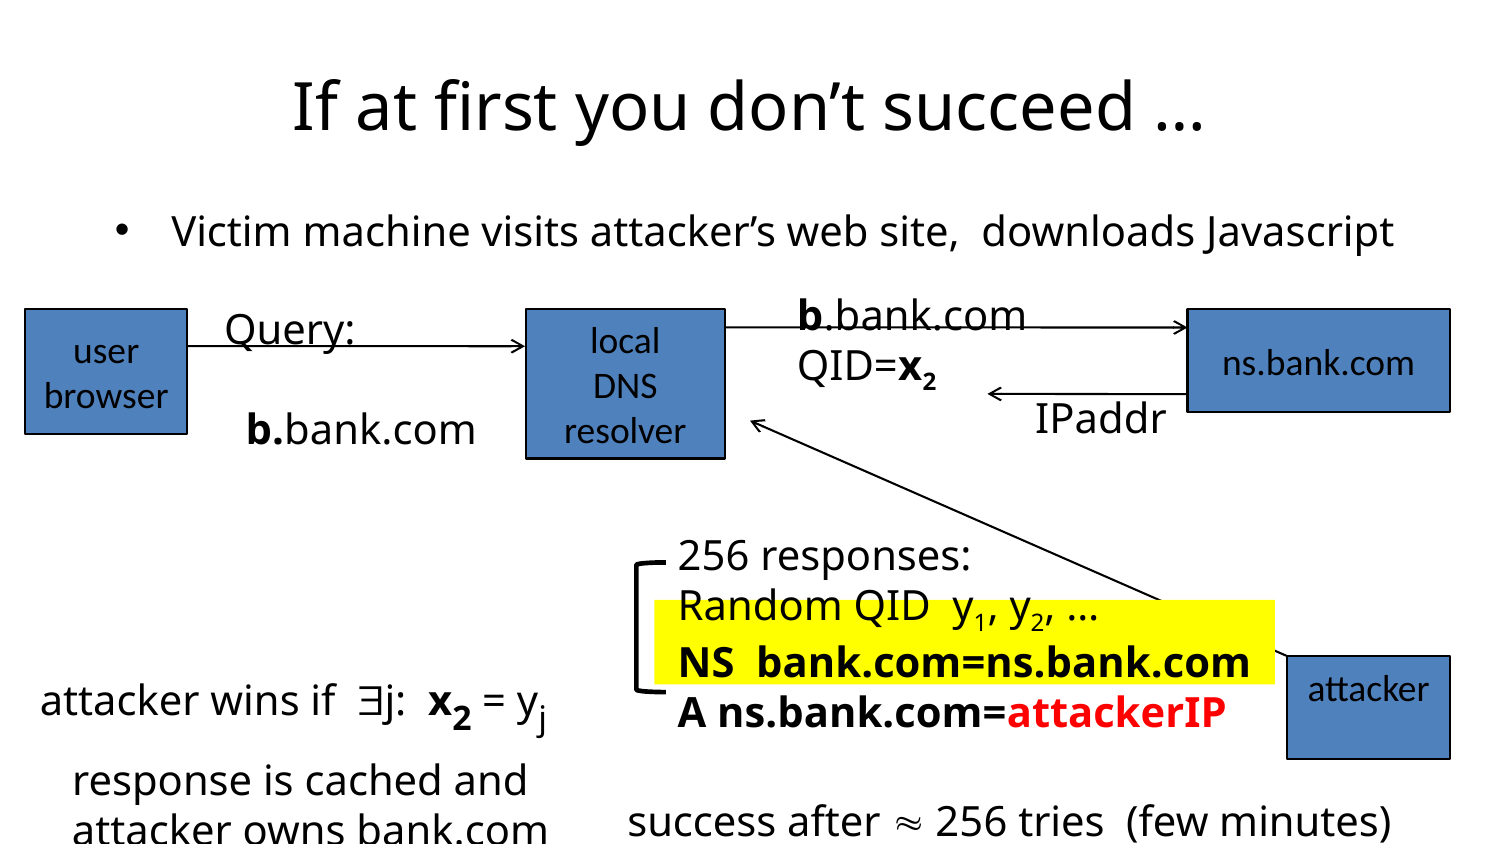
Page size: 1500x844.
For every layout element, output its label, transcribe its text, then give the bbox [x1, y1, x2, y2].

title If at first you don’t succeed … [75, 33, 1425, 175]
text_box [749, 420, 1288, 657]
text_box attacker wins if j: x2 = yj response is cached and attacker owns bank.com [24, 650, 588, 844]
text_box success after  256 tries (few minutes) [612, 787, 1418, 844]
text_box Query: b.bank.com [209, 354, 492, 461]
text_box b.bank.com QID=x2 [782, 335, 1043, 403]
text_box local DNS resolver [525, 308, 725, 459]
text_box attacker [1287, 656, 1450, 760]
text_box [636, 562, 649, 692]
text_box IPaddr [1020, 384, 1182, 393]
text_box user browser [24, 308, 188, 434]
text_box Query: b.bank.com [209, 295, 492, 345]
list Victim machine visits attacker’s web site, downloads Javascript [99, 196, 1488, 769]
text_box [654, 521, 1276, 739]
text_box IPaddr [1020, 403, 1182, 419]
text_box b.bank.com QID=x2 [782, 281, 1043, 326]
text_box ns.bank.com [1187, 308, 1450, 412]
